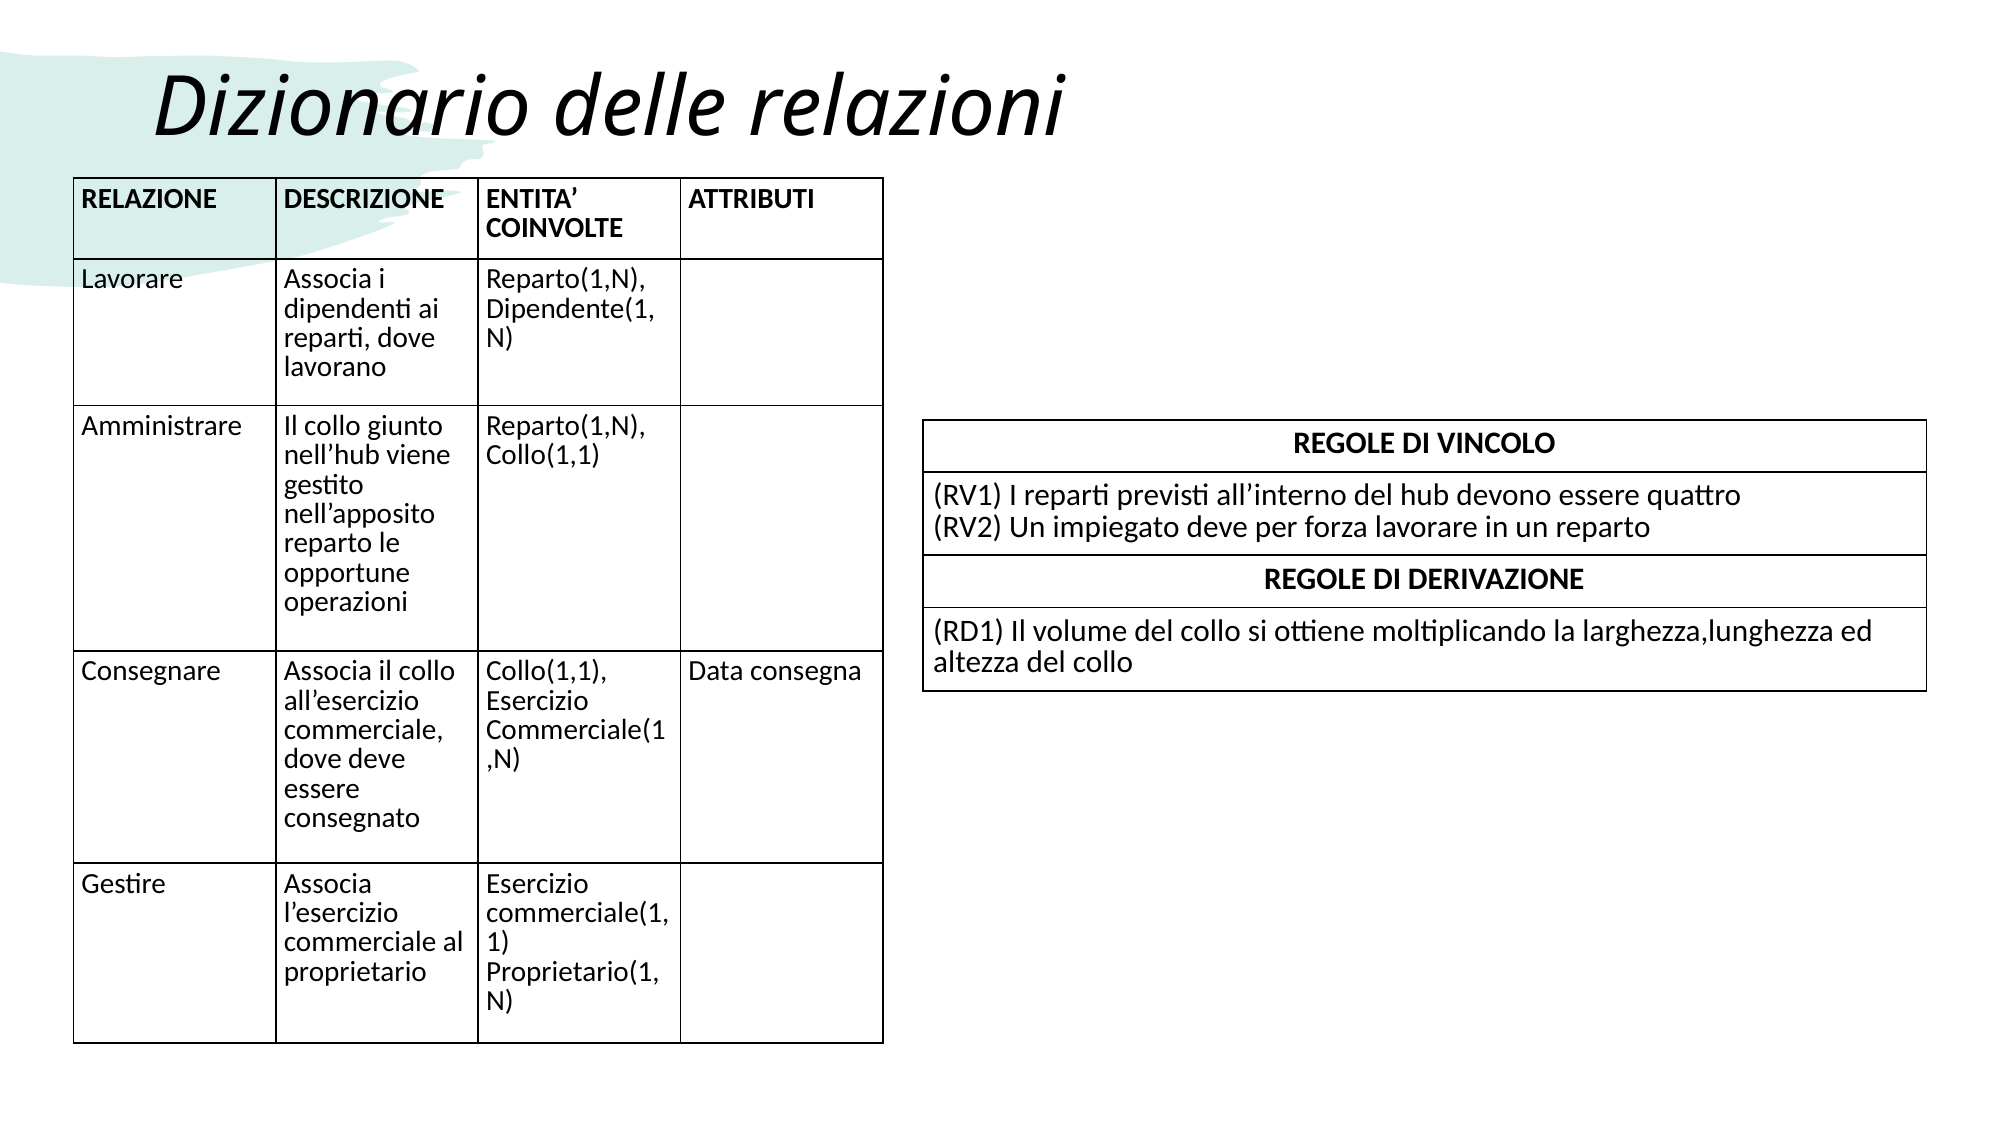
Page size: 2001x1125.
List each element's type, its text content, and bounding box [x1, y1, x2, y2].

table_cell (RD1) Il volume del collo si ottiene moltiplicando la larghezza,lunghezza ed altezza del collo [924, 608, 1926, 690]
table_cell Associa l’esercizio commerciale al proprietario [277, 864, 477, 1042]
table_cell REGOLE DI DERIVAZIONE [924, 556, 1926, 607]
table_cell Reparto(1,N), Collo(1,1) [479, 406, 680, 650]
table_header ENTITA’ COINVOLTE [479, 179, 579, 258]
table_header DESCRIZIONE [277, 179, 477, 258]
table_cell Gestire [74, 864, 275, 1042]
table_cell [681, 864, 882, 1042]
table_cell Collo(1,1), Esercizio Commerciale(1,N) [479, 652, 680, 862]
table_cell [681, 268, 882, 405]
table_cell Consegnare [74, 652, 275, 862]
title Dizionario delle relazioni [137, 0, 1863, 177]
table_cell Il collo giunto nell’hub viene gestito nell’apposito reparto le opportune operazioni [277, 406, 477, 650]
table_cell Data consegna [681, 652, 882, 862]
text_box [579, 72, 2000, 268]
table_cell Lavorare [74, 260, 275, 405]
table_cell Associa il collo all’esercizio commerciale, dove deve essere consegnato [277, 652, 477, 862]
table_cell Esercizio commerciale(1,1) Proprietario(1,N) [479, 864, 680, 1042]
table_cell [681, 406, 882, 650]
table_header RELAZIONE [74, 179, 275, 258]
table_cell (RV1) I reparti previsti all’interno del hub devono essere quattro (RV2) Un impiegato deve per forza lavorare in un reparto [924, 473, 1926, 554]
table_header REGOLE DI VINCOLO [924, 421, 1926, 471]
table_cell Reparto(1,N), Dipendente(1,N) [479, 260, 680, 405]
table_cell Associa i dipendenti ai reparti, dove lavorano [277, 260, 477, 405]
table_cell Amministrare [74, 406, 275, 650]
